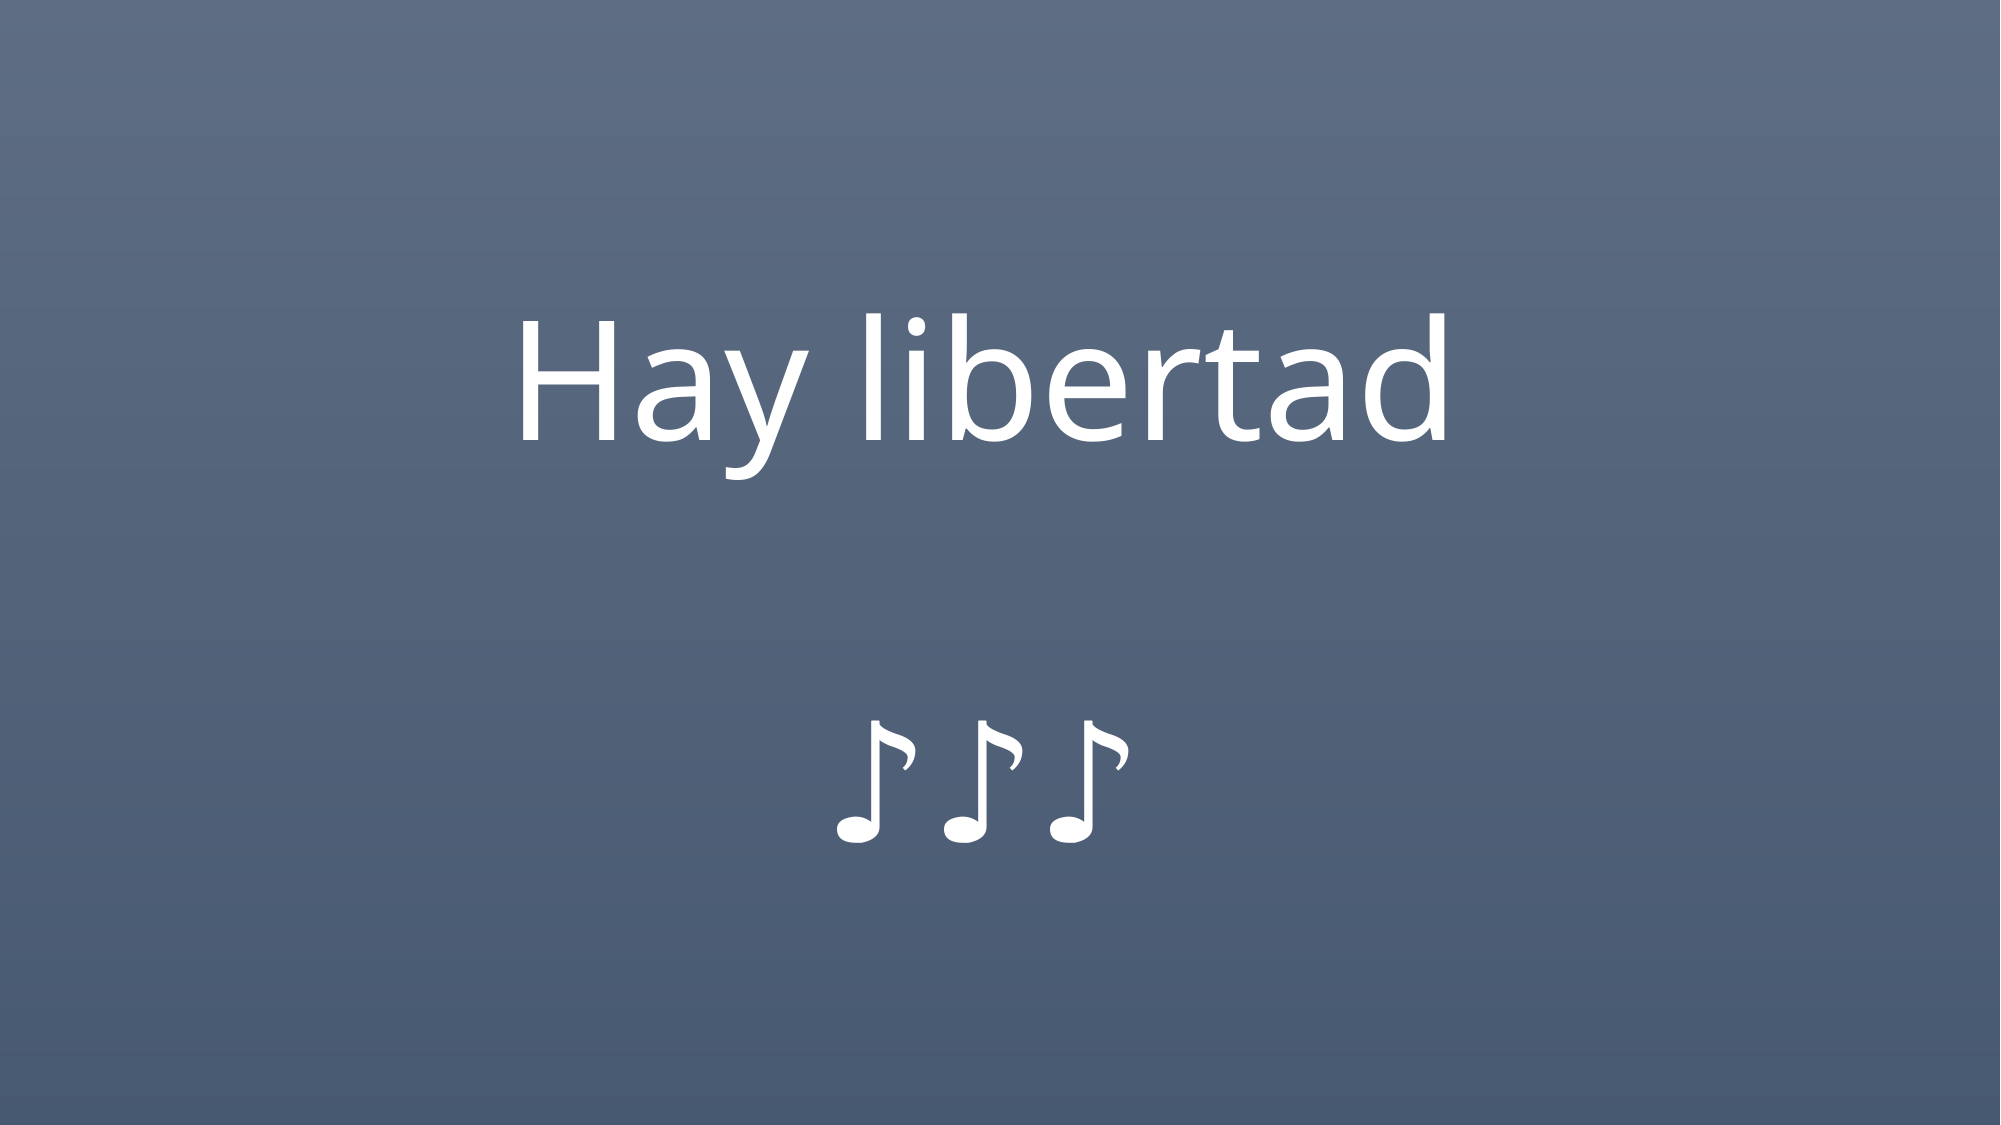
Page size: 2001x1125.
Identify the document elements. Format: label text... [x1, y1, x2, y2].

list Hay libertad ♪♪♪ [31, 87, 1936, 1087]
